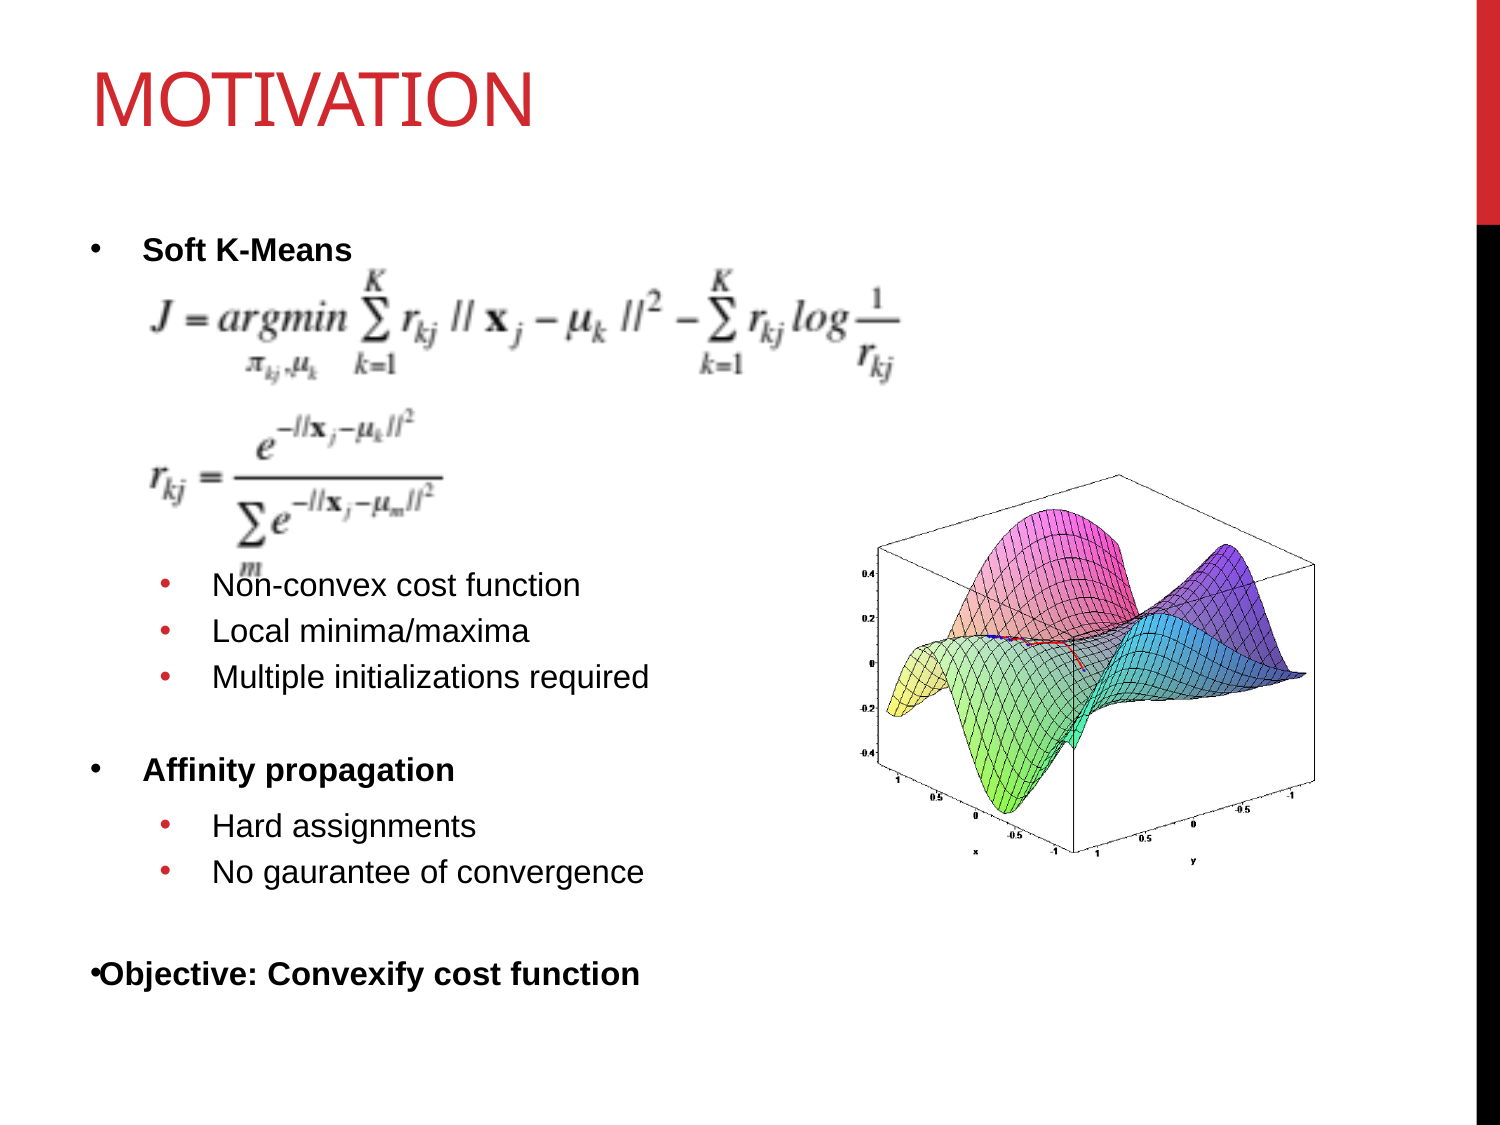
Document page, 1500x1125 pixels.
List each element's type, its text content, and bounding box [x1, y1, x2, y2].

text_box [144, 257, 907, 581]
title Motivation [75, 42, 1025, 150]
picture [837, 463, 1349, 884]
list Soft K-Means Non-convex cost function Local minima/maxima Multiple initializations required Affinity propagation Hard assignments No gaurantee of convergence Objective: Convexify cost function [75, 220, 1325, 1005]
